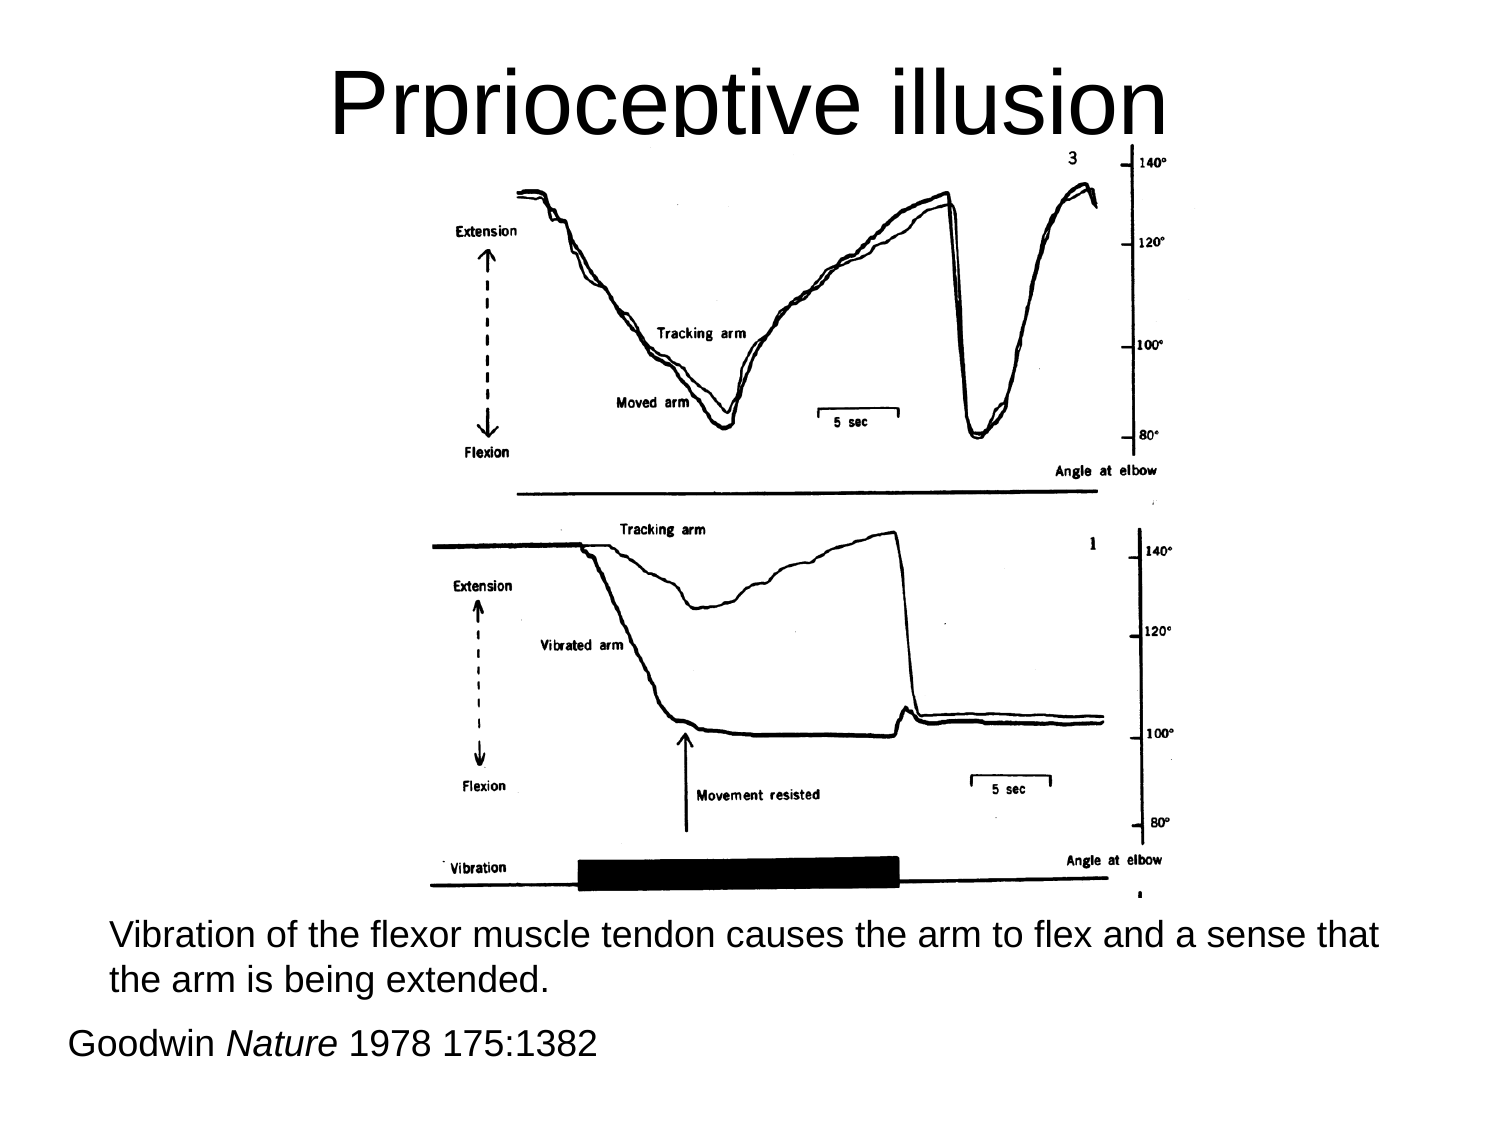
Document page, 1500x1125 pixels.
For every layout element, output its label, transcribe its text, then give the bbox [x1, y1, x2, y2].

text_box Vibration of the flexor muscle tendon causes the arm to flex and a sense that the arm is being extended. [94, 902, 1406, 1008]
picture [418, 136, 1212, 898]
text_box Goodwin Nature 1978 175:1382 [53, 1011, 892, 1072]
title Prprioceptive illusion [75, 45, 1425, 152]
